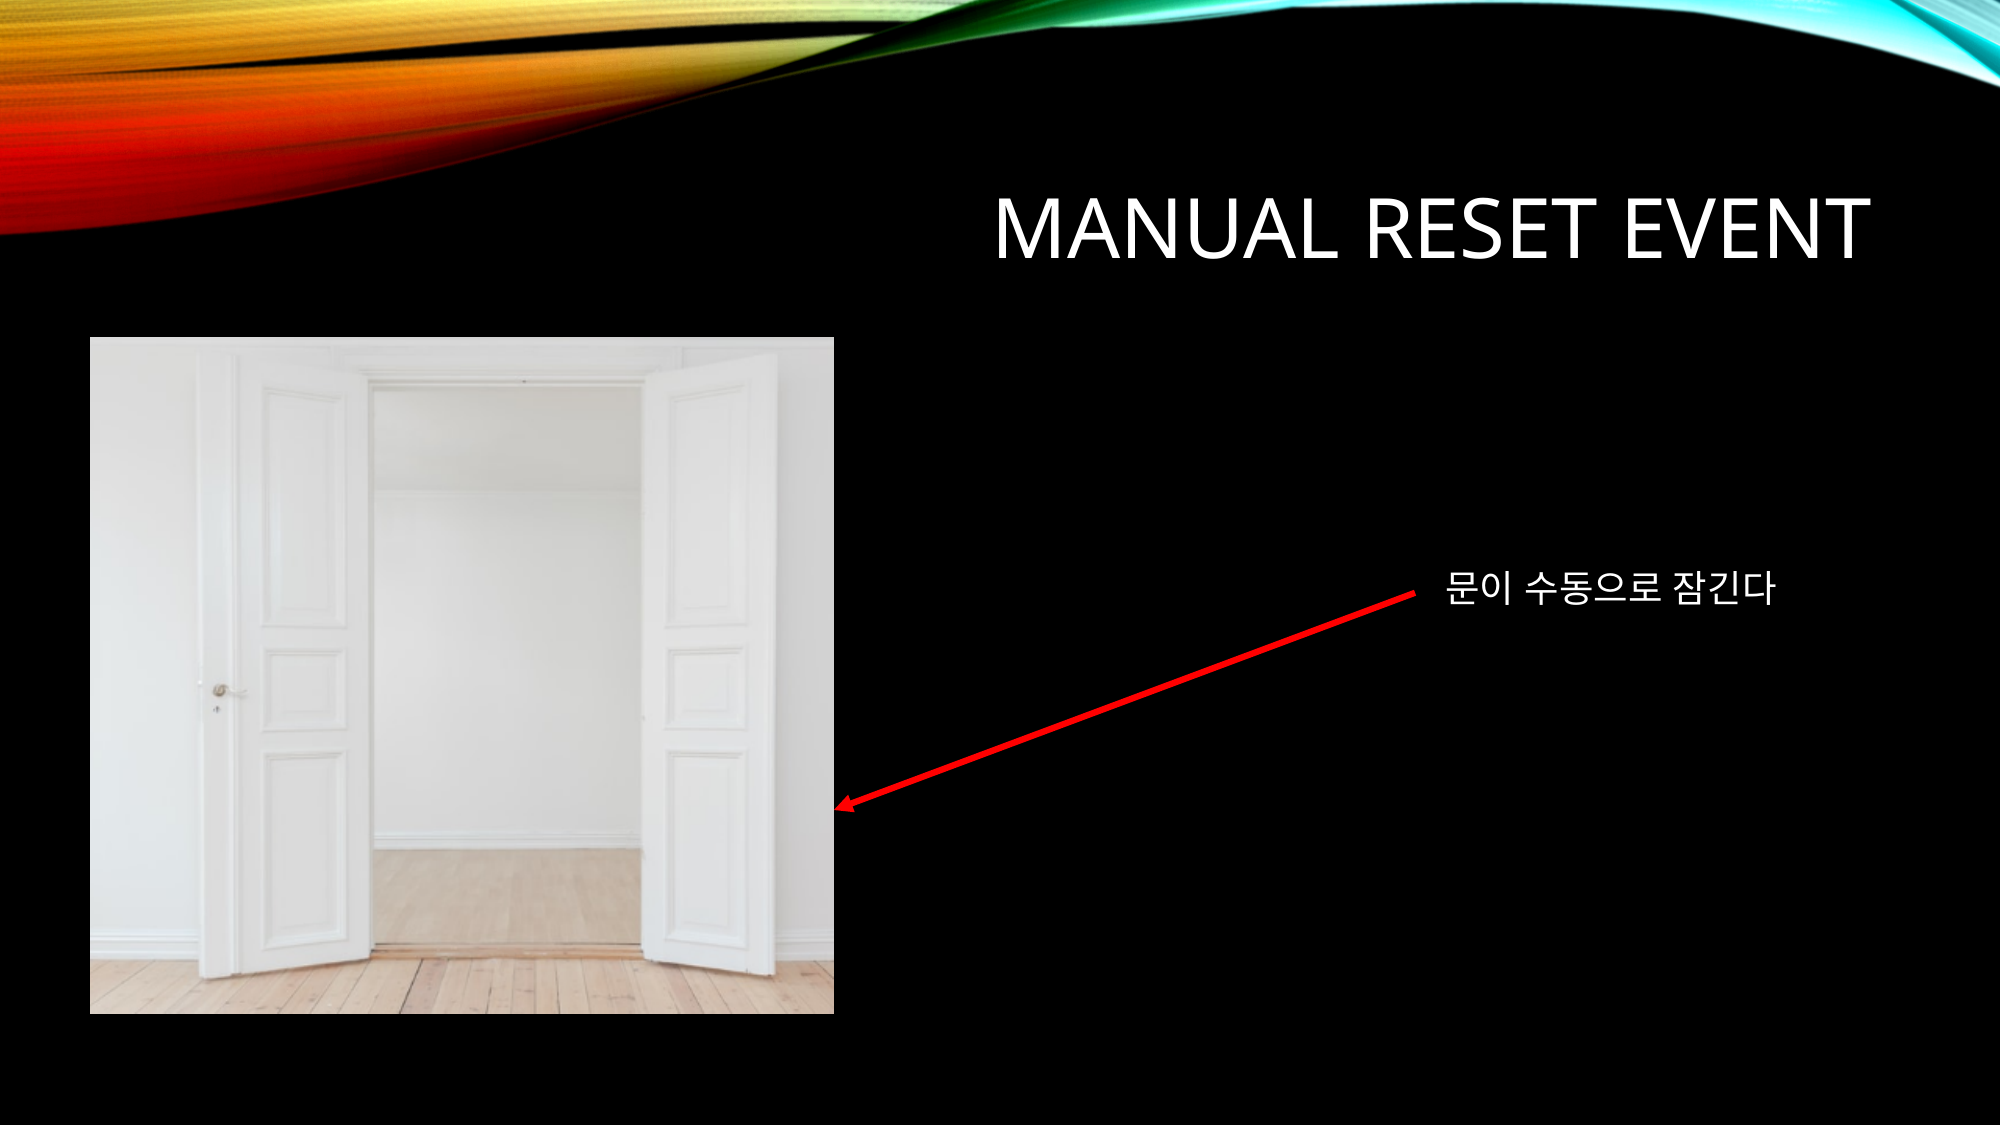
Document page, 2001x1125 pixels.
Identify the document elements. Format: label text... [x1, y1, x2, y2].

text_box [835, 592, 1416, 811]
picture [0, 0, 2000, 237]
title manual reset event [474, 125, 1888, 338]
picture [89, 337, 835, 1015]
text_box 문이 수동으로 잠긴다 [1430, 557, 1792, 618]
